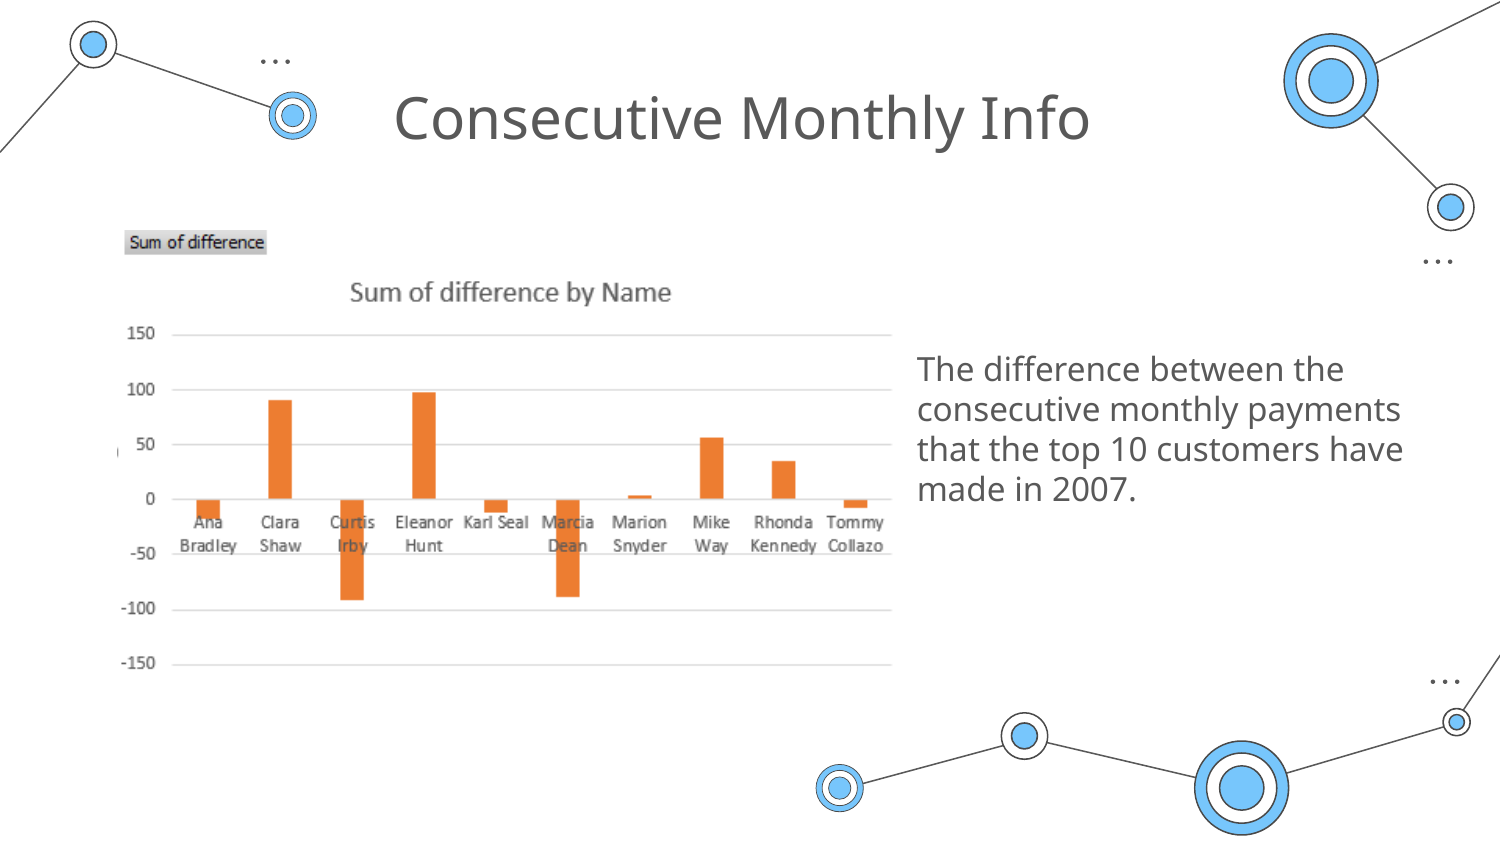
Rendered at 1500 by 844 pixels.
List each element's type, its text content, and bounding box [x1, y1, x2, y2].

picture [117, 229, 902, 678]
subtitle The difference between the consecutive monthly payments that the top 10 customers have made in 2007. [906, 333, 1486, 511]
title Consecutive Monthly Info [207, 55, 1293, 146]
